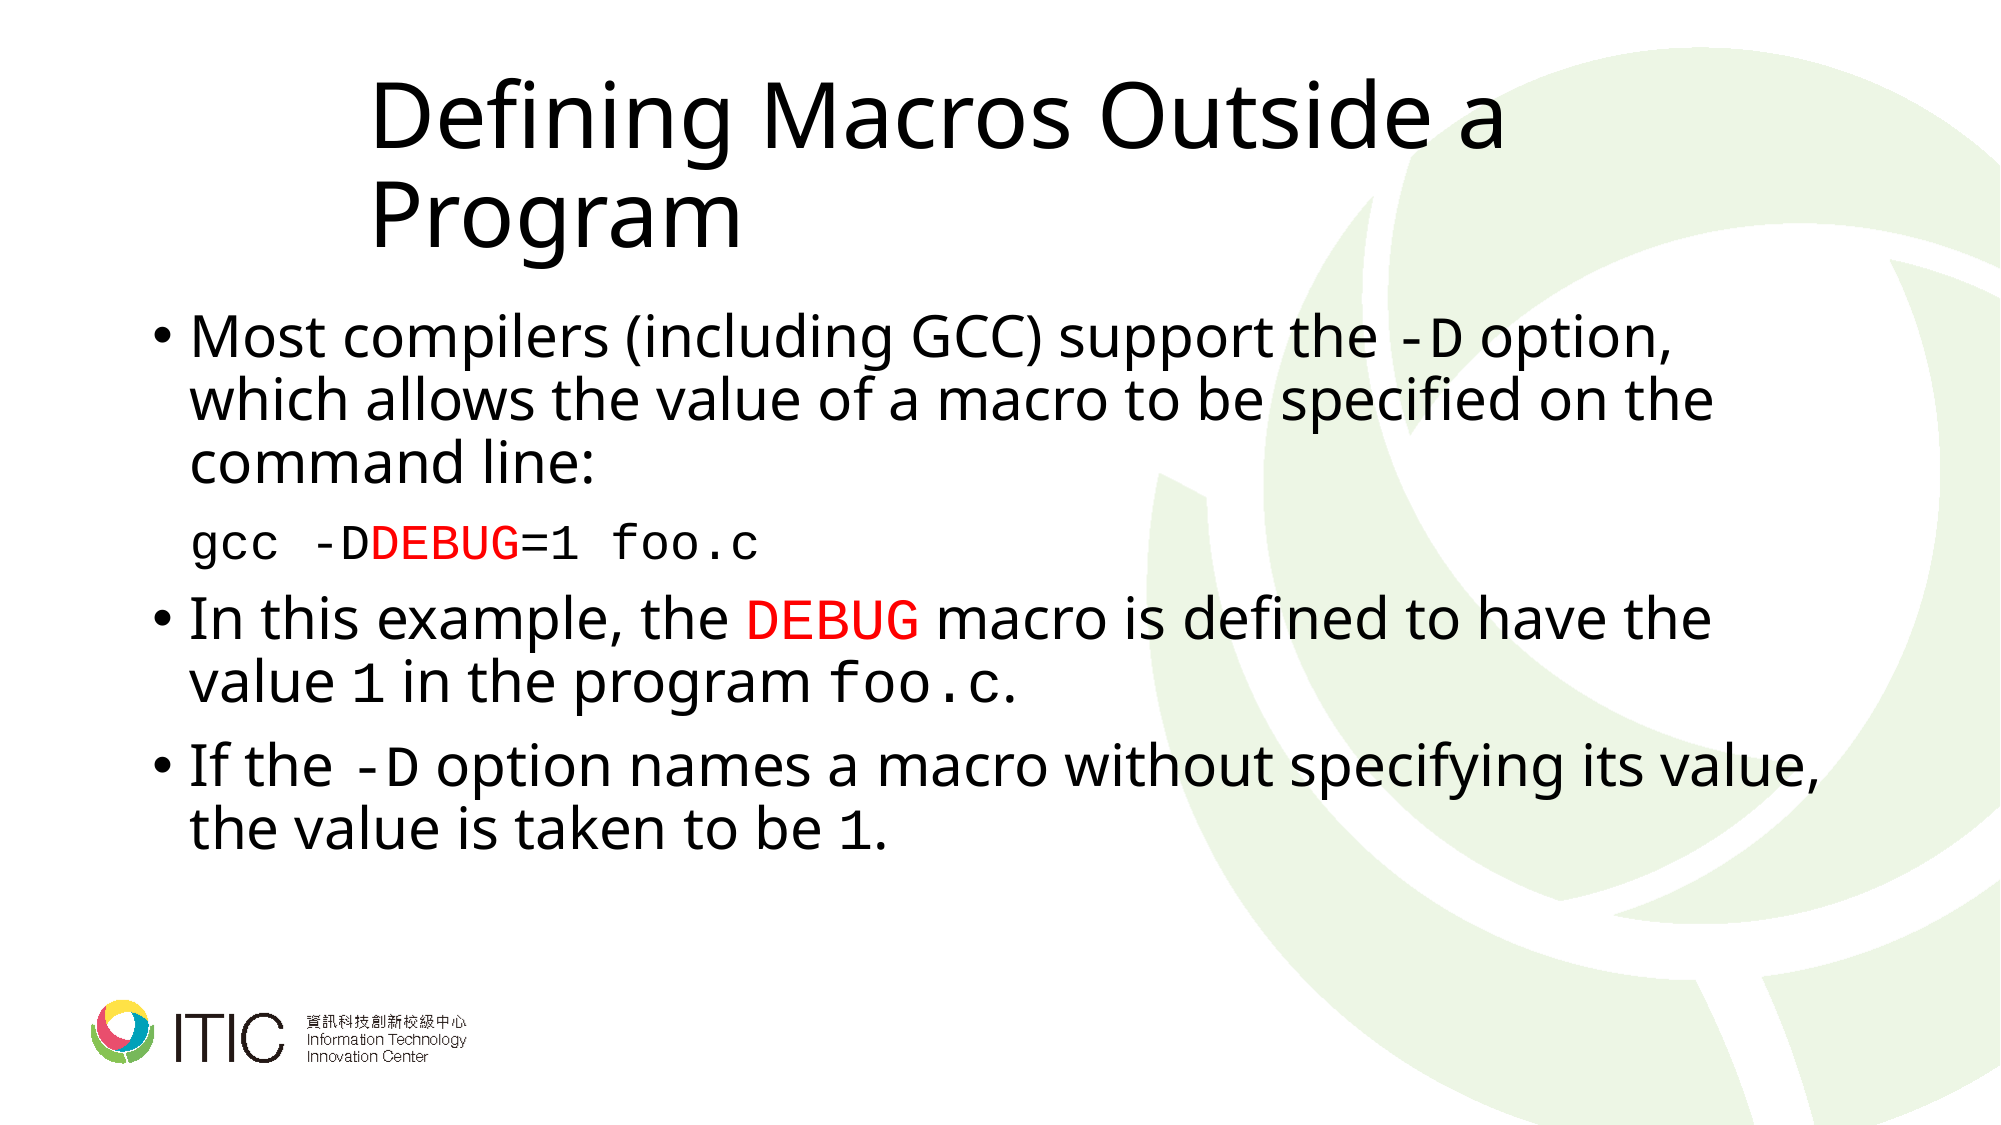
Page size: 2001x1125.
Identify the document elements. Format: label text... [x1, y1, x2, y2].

title Defining Macros Outside a Program [353, 59, 1709, 278]
picture [0, 0, 2001, 1125]
list Most compilers (including GCC) support the -D option, which allows the value of a macro to be specified on the command line: gcc -DDEBUG=1 foo.c In this example, the DEBUG macro is defined to have the value 1 in the program foo.c. If the -D option names a macro without specifying its value, the value is taken to be 1. [137, 299, 1863, 1014]
